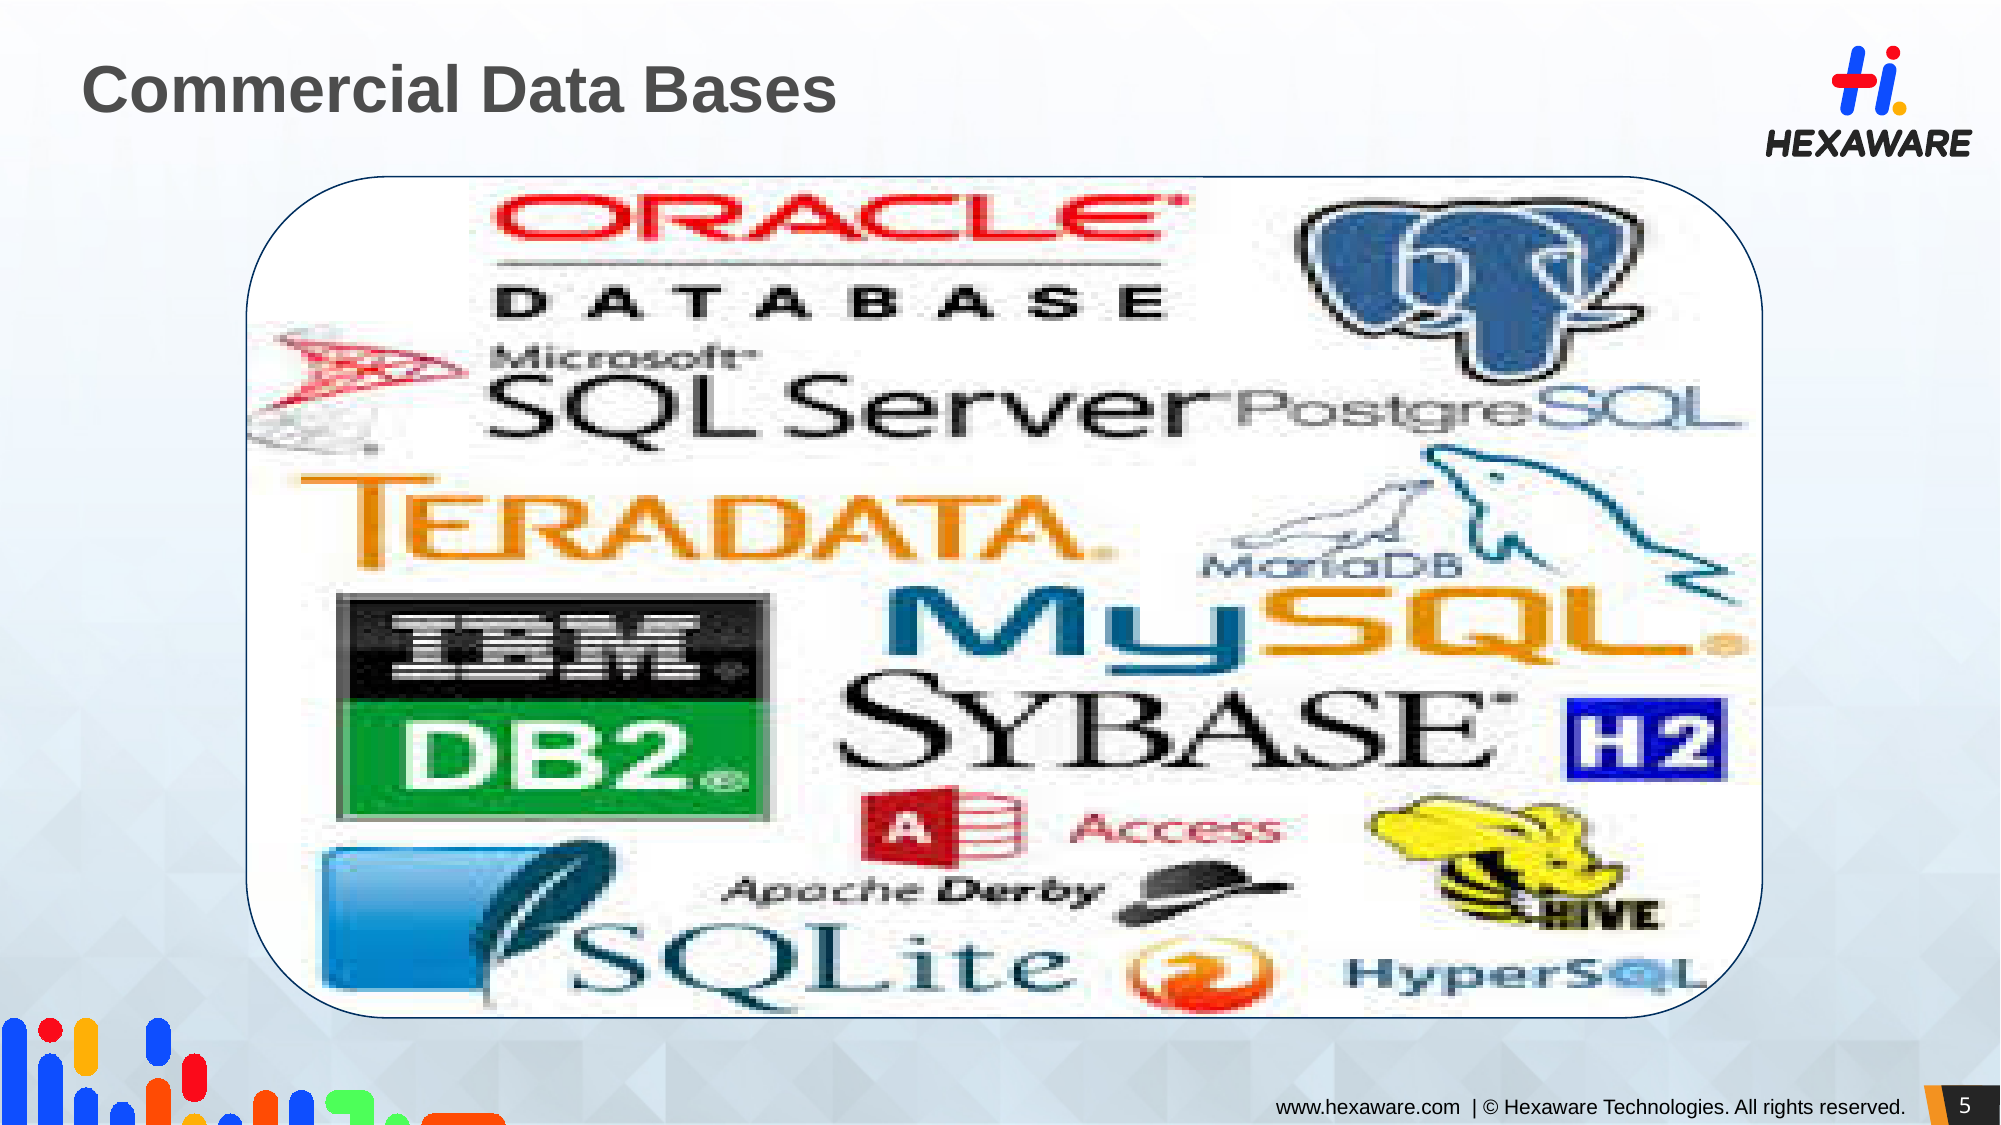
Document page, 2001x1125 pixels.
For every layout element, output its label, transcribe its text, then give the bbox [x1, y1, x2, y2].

picture [0, 0, 2001, 1125]
title Commercial Data Bases [70, 35, 1521, 136]
text_box [246, 176, 1763, 1018]
